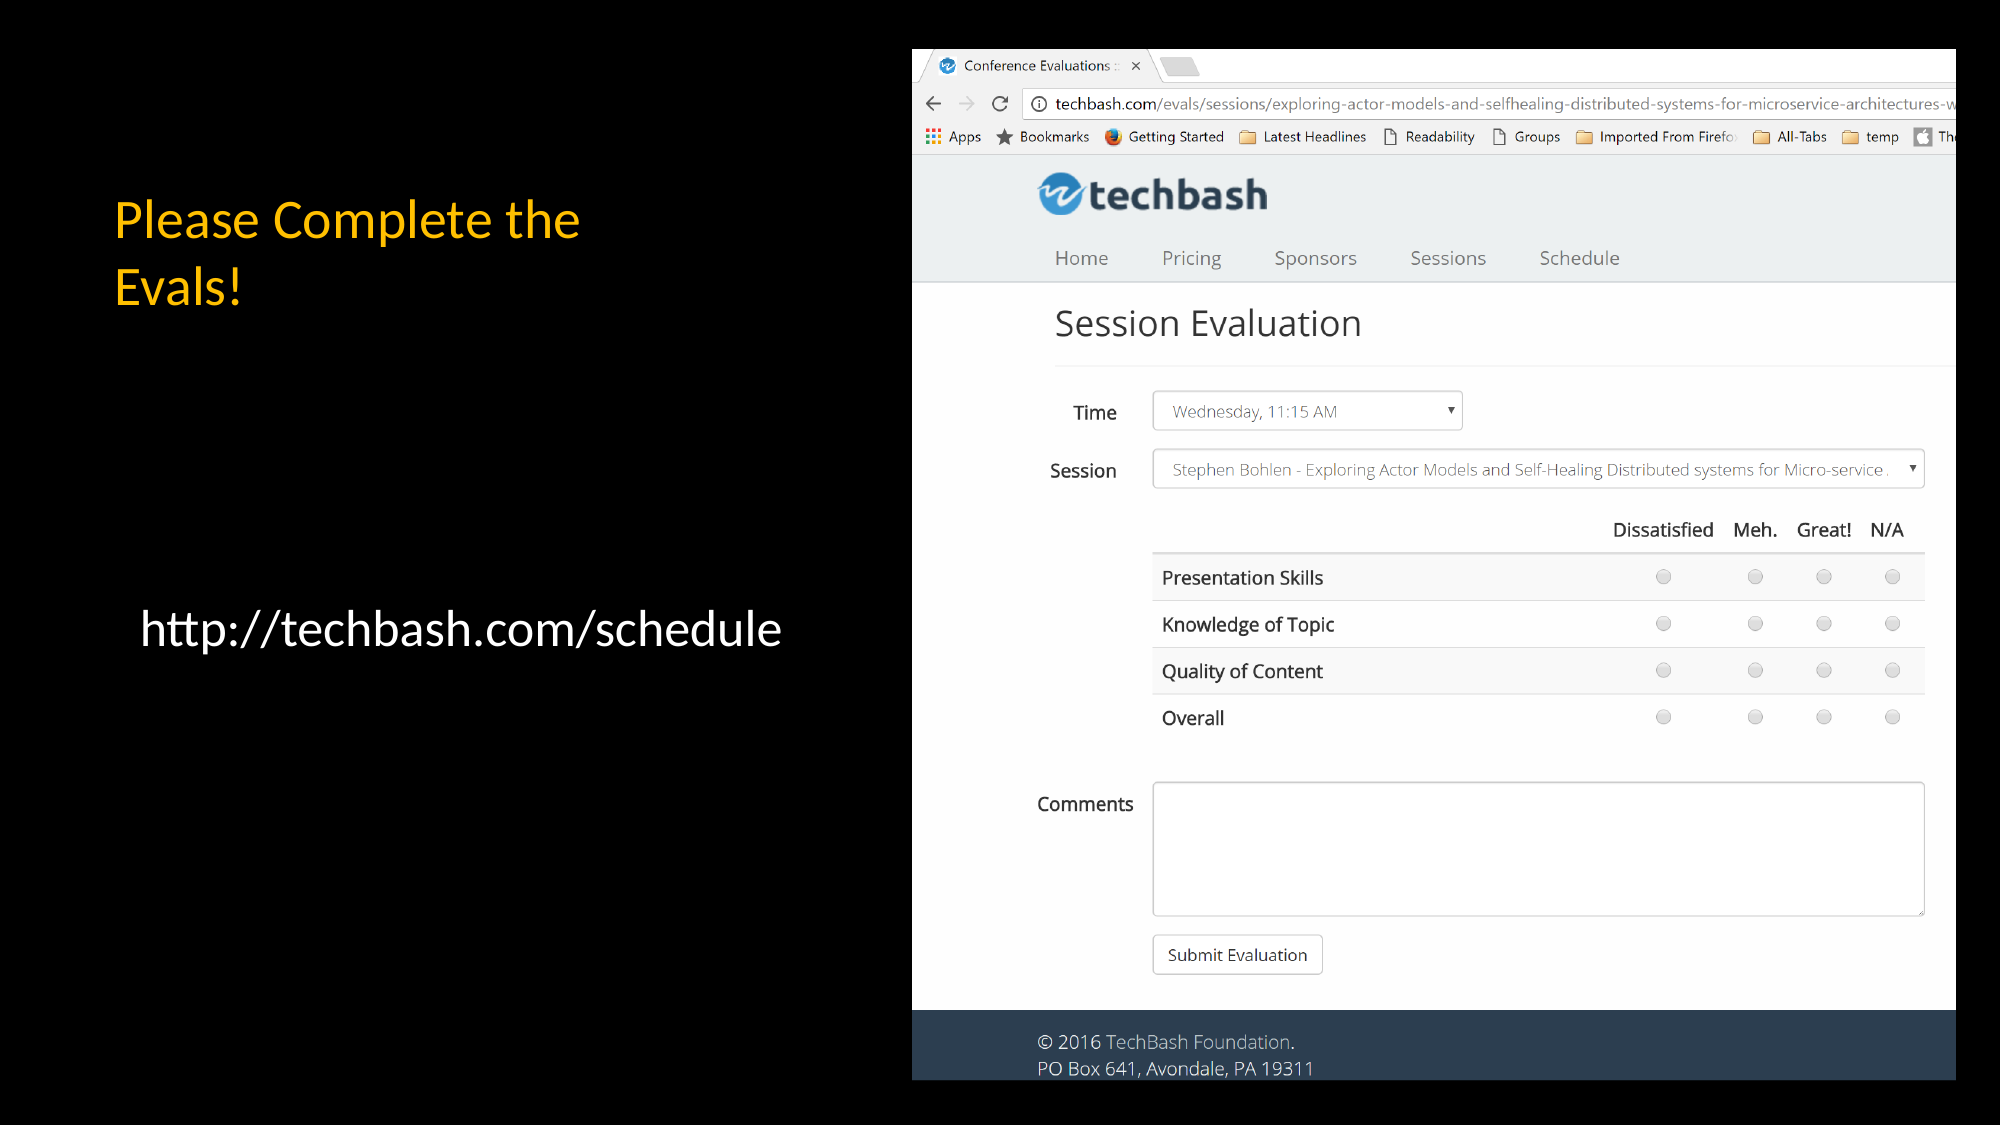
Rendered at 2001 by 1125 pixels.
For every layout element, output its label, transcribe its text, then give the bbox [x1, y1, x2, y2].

picture [912, 49, 1956, 1082]
text_box http://techbash.com/schedule [124, 587, 863, 665]
title Please Complete the Evals! [99, 174, 725, 325]
